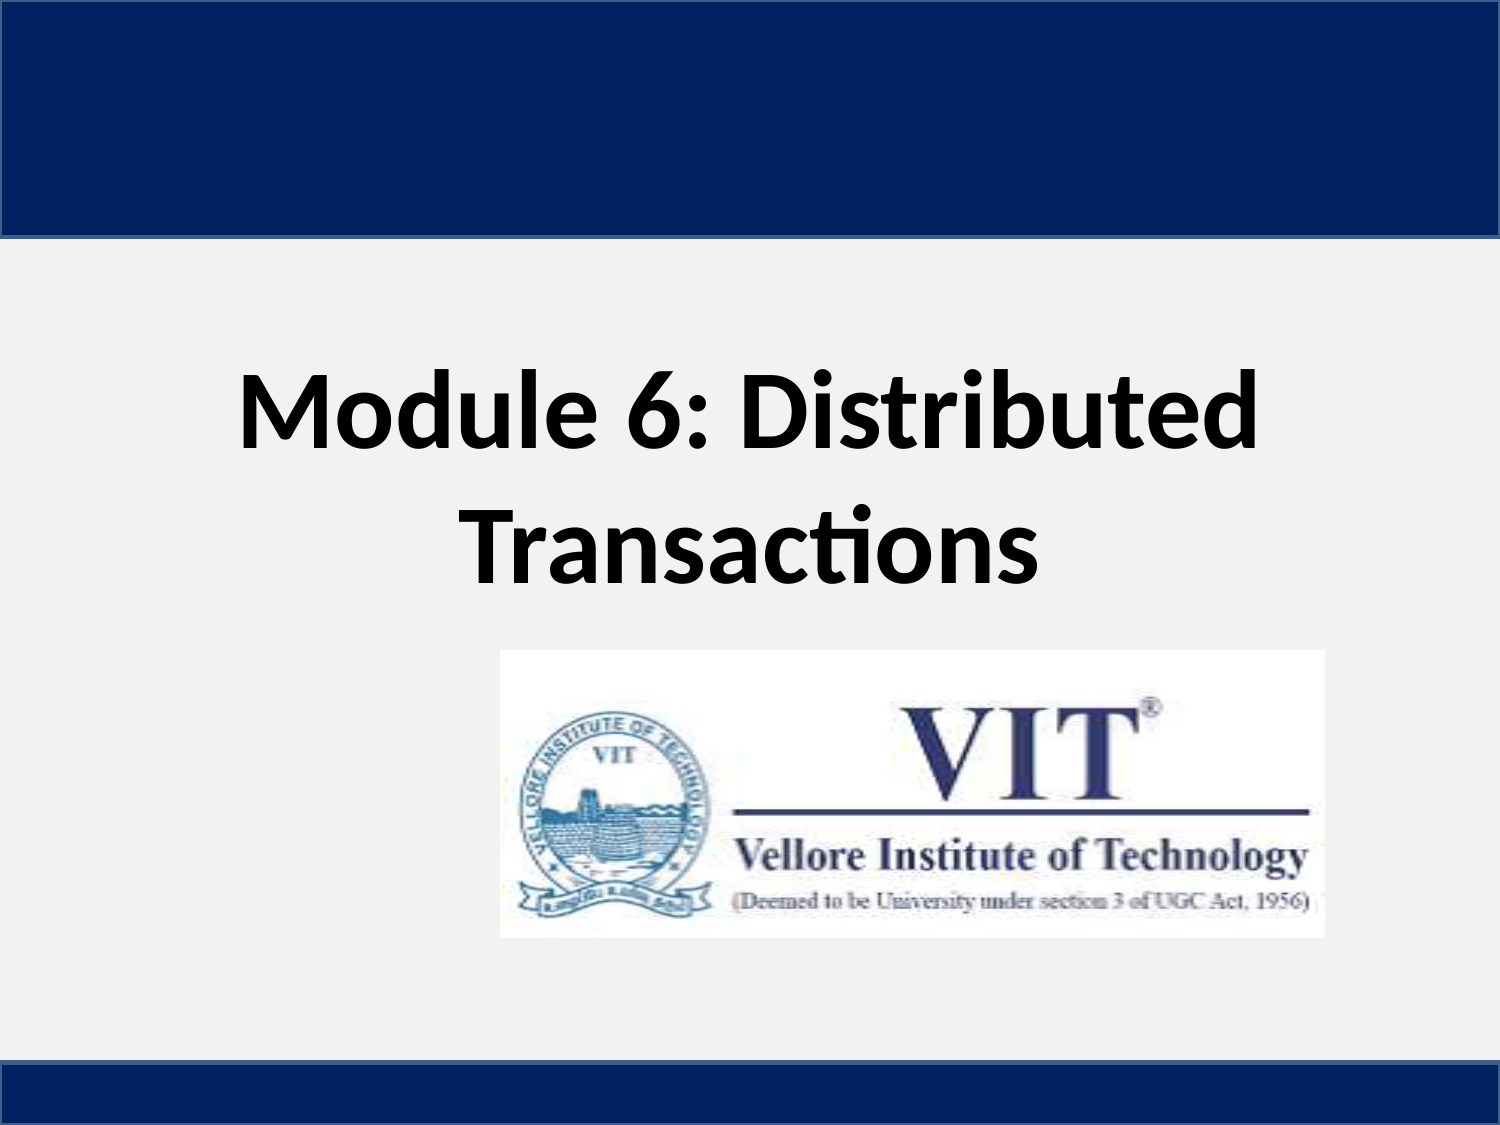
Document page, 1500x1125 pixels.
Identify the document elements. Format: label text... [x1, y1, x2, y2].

title Module 6: Distributed Transactions [62, 350, 1438, 592]
text_box [498, 648, 1327, 939]
